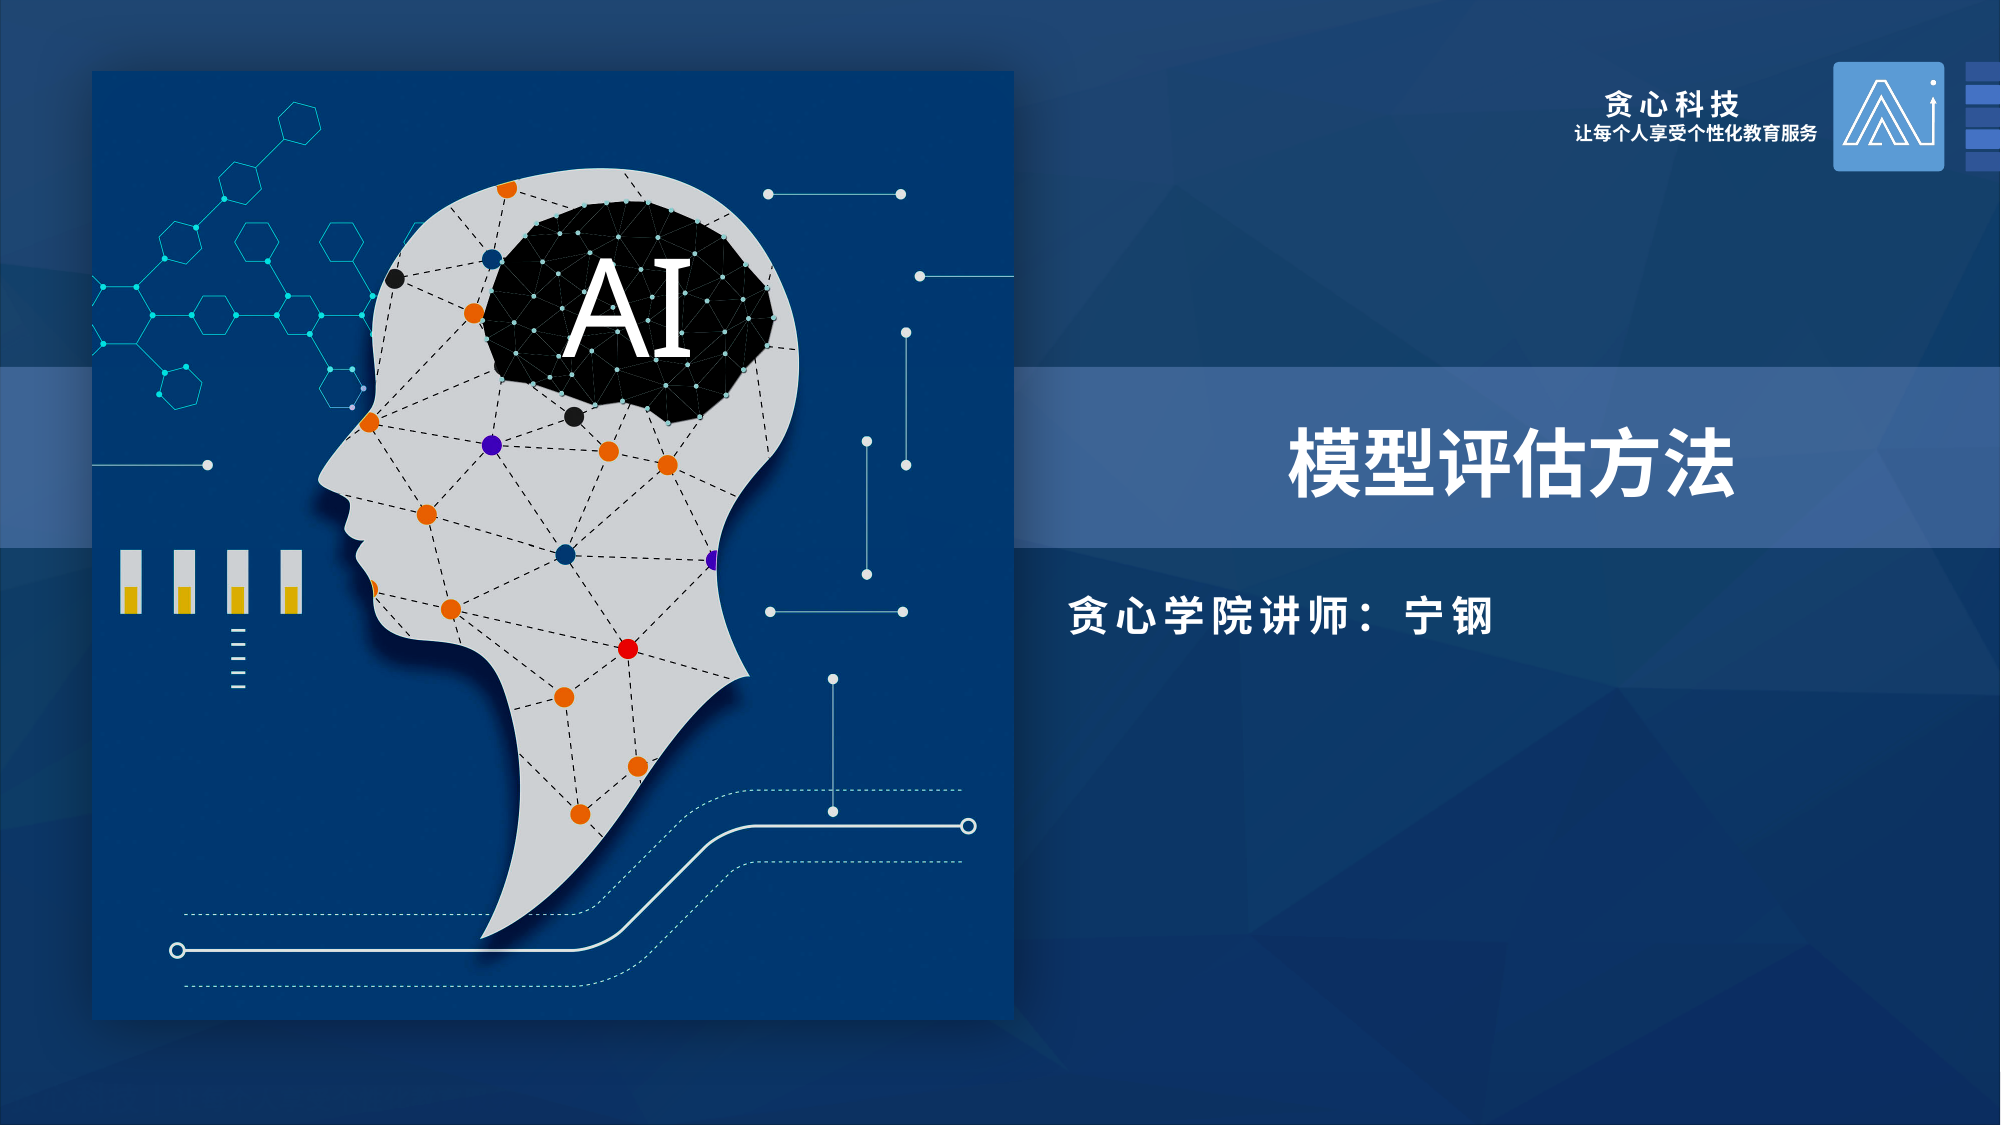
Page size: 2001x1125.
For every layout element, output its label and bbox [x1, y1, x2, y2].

text_box [1313, 61, 2000, 172]
picture [0, 0, 2001, 1125]
